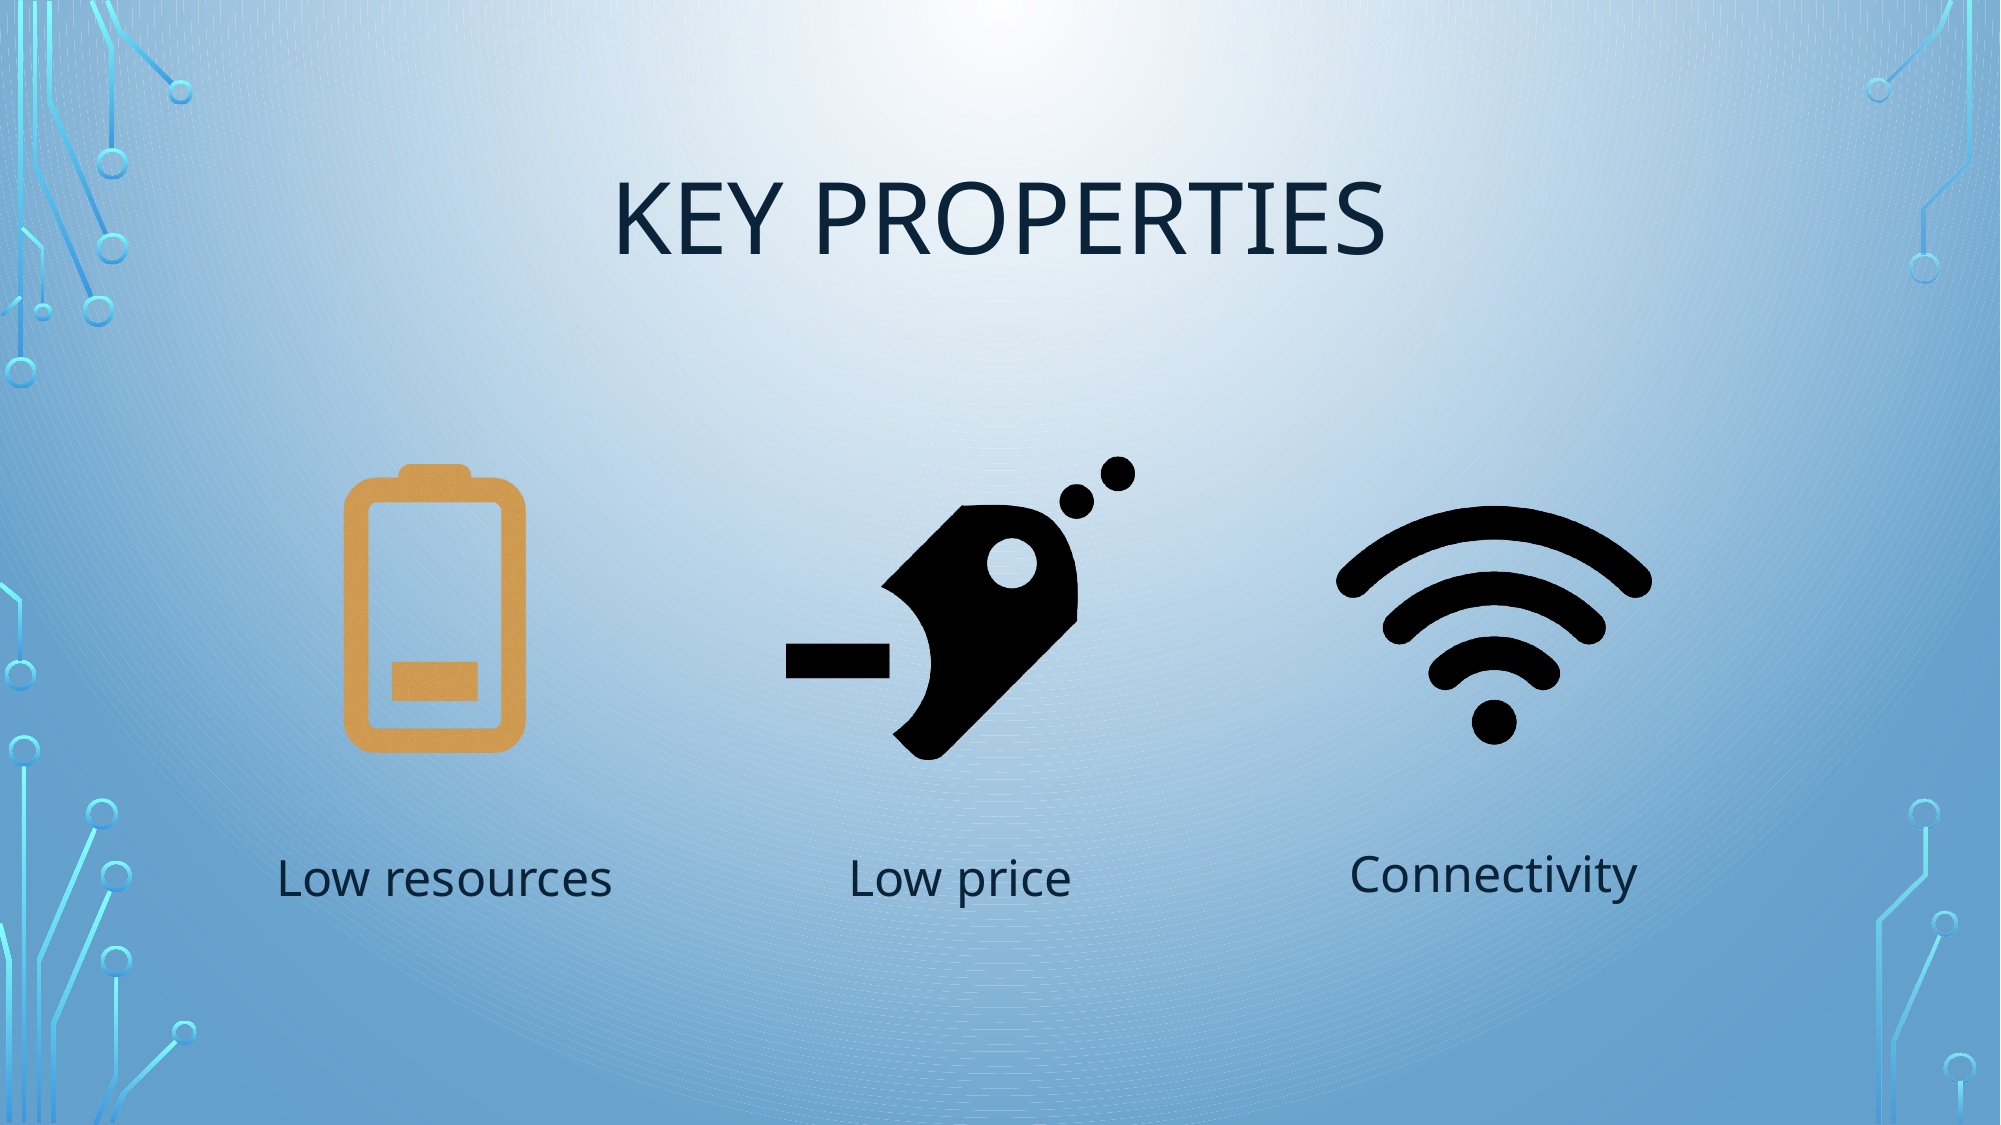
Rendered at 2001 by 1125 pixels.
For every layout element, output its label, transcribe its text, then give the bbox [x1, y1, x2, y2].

title key properties [187, 101, 1813, 344]
text_box Connectivity [1236, 834, 1752, 910]
text_box Low resources [187, 839, 702, 914]
text_box Low price [702, 839, 1219, 914]
picture [786, 433, 1136, 783]
picture [290, 464, 579, 753]
picture [1336, 467, 1652, 783]
